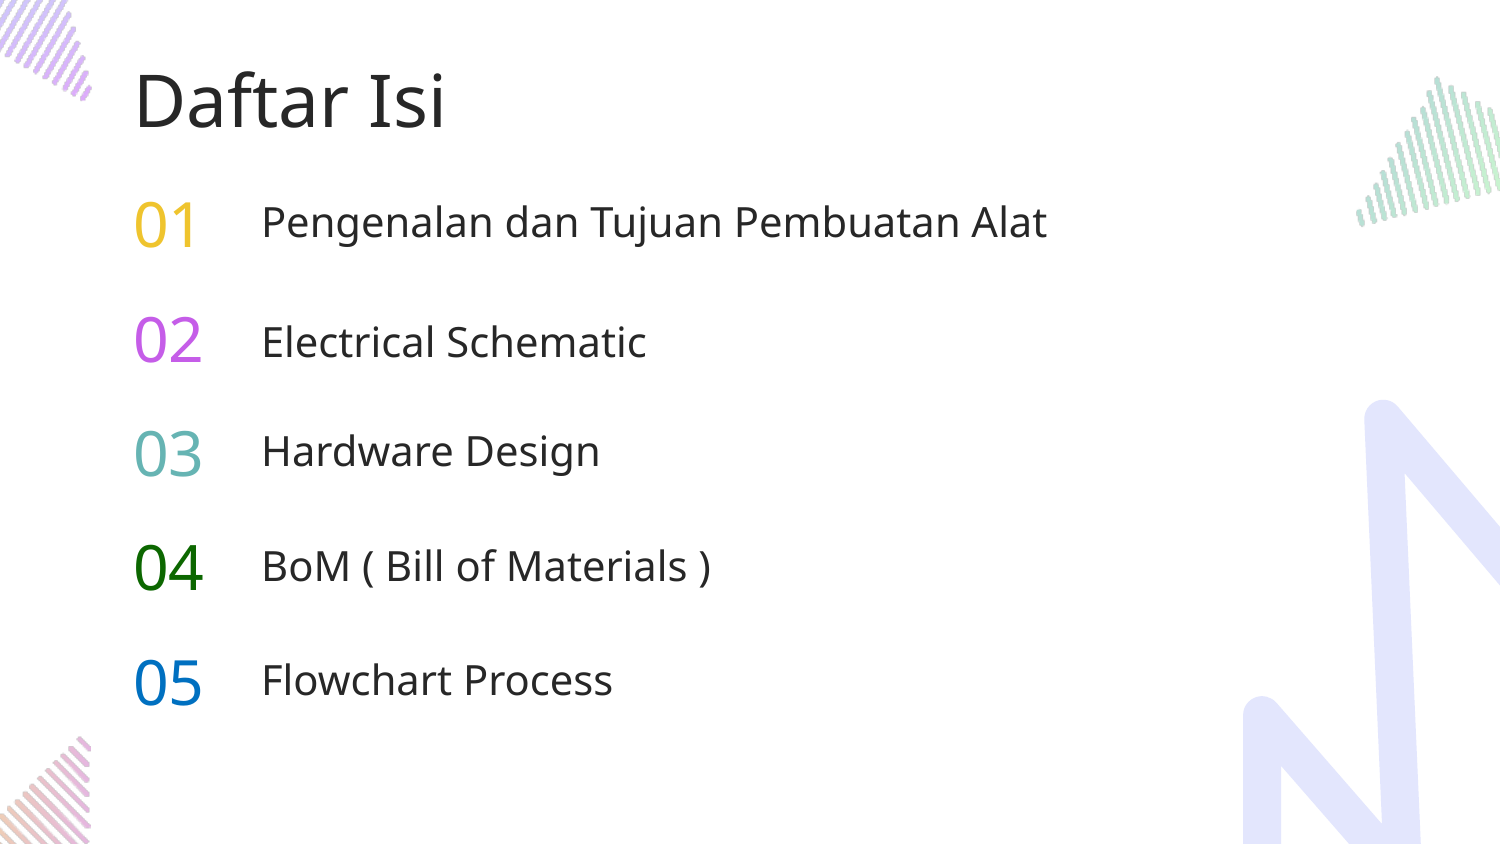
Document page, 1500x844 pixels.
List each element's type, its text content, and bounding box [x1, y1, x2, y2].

title Hardware Design [246, 410, 1367, 484]
text_box BoM ( Bill of Materials ) [246, 524, 1382, 598]
title 02 [118, 295, 239, 390]
title Electrical Schematic [246, 300, 1382, 374]
text_box [1243, 399, 1500, 844]
title 03 [118, 410, 239, 505]
text_box 04 [118, 524, 239, 619]
title Pengenalan dan Tujuan Pembuatan Alat [246, 180, 1382, 254]
text_box Flowchart Process [246, 638, 1382, 713]
text_box 05 [118, 638, 239, 733]
title 01 [118, 180, 239, 276]
title Daftar Isi [118, 39, 1382, 134]
